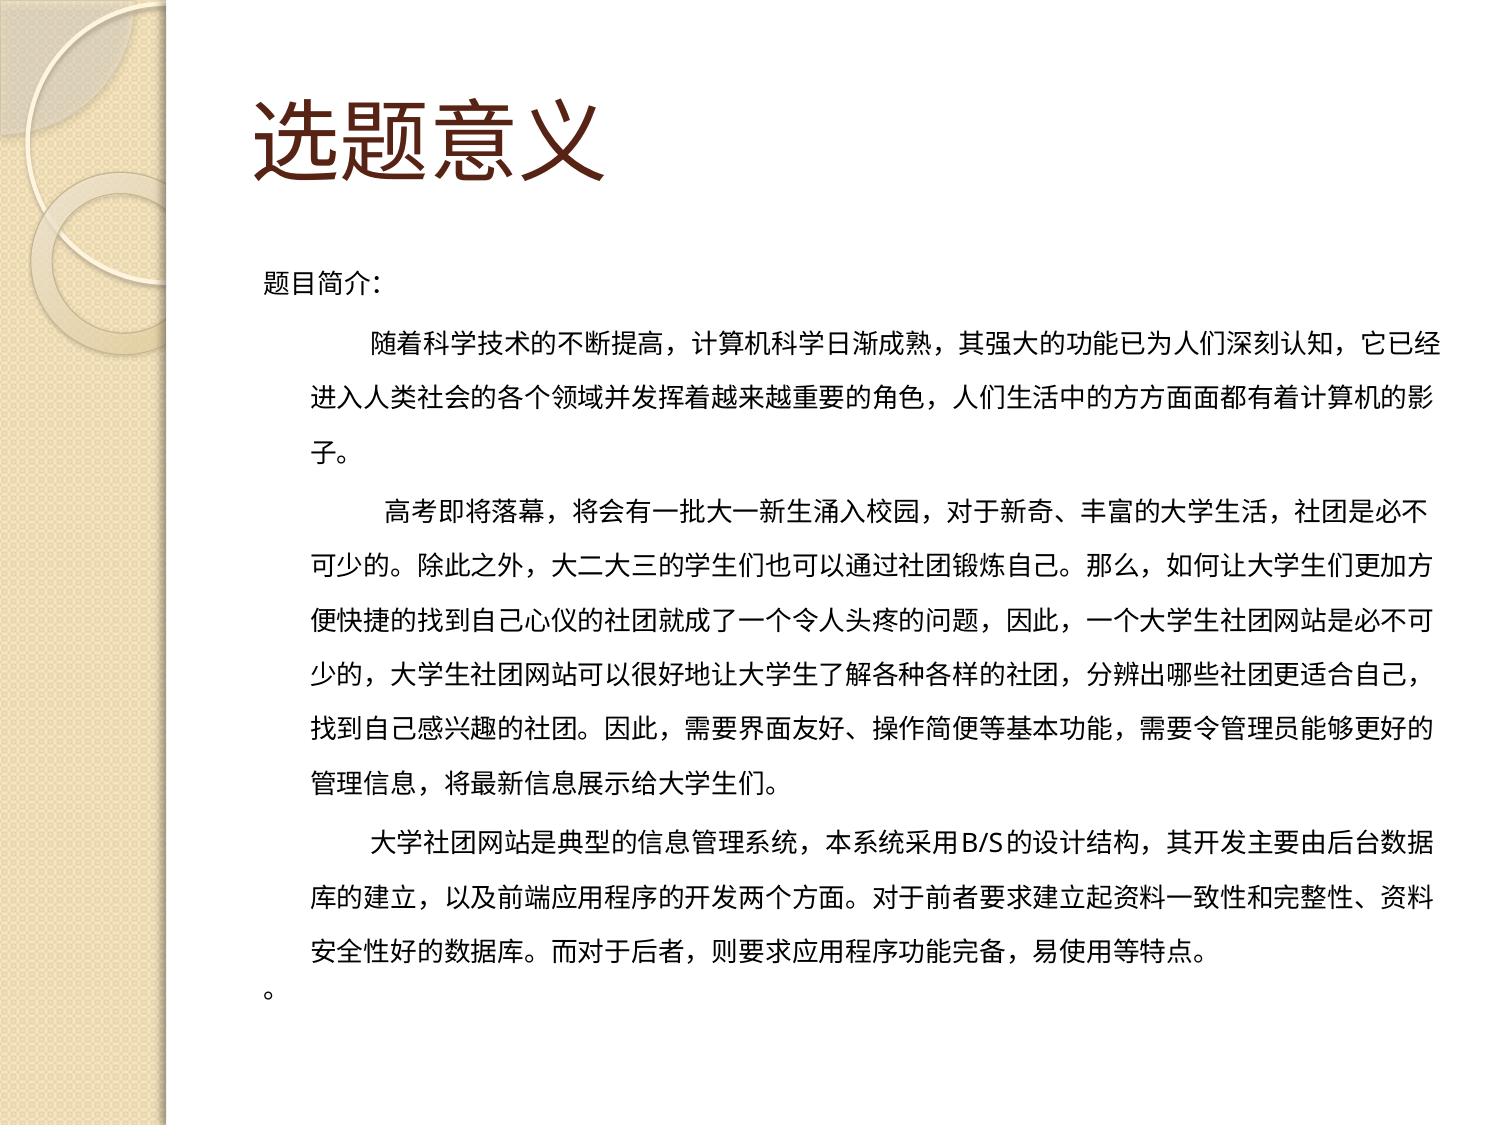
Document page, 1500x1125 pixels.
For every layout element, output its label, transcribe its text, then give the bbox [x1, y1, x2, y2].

list 题目简介： 随着科学技术的不断提高，计算机科学日渐成熟，其强大的功能已为人们深刻认知，它已经进入人类社会的各个领域并发挥着越来越重要的角色，人们生活中的方方面面都有着计算机的影子。 高考即将落幕，将会有一批大一新生涌入校园，对于新奇、丰富的大学生活，社团是必不可少的。除此之外，大二大三的学生们也可以通过社团锻炼自己。那么，如何让大学生们更加方便快捷的找到自己心仪的社团就成了一个令人头疼的问题，因此，一个大学生社团网站是必不可少的，大学生社团网站可以很好地让大学生了解各种各样的社团，分辨出哪些社团更适合自己，找到自己感兴趣的社团。因此，需要界面友好、操作简便等基本功能，需要令管理员能够更好的管理信息，将最新信息展示给大学生们。 大学社团网站是典型的信息管理系统，本系统采用B/S的设计结构，其开发主要由后台数据库的建立，以及前端应用程序的开发两个方面。对于前者要求建立起资料一致性和完整性、资料安全性好的数据库。而对于后者，则要求应用程序功能完备，易使用等特点。 。 [235, 237, 1466, 1025]
title 选题意义 [235, 45, 1466, 233]
